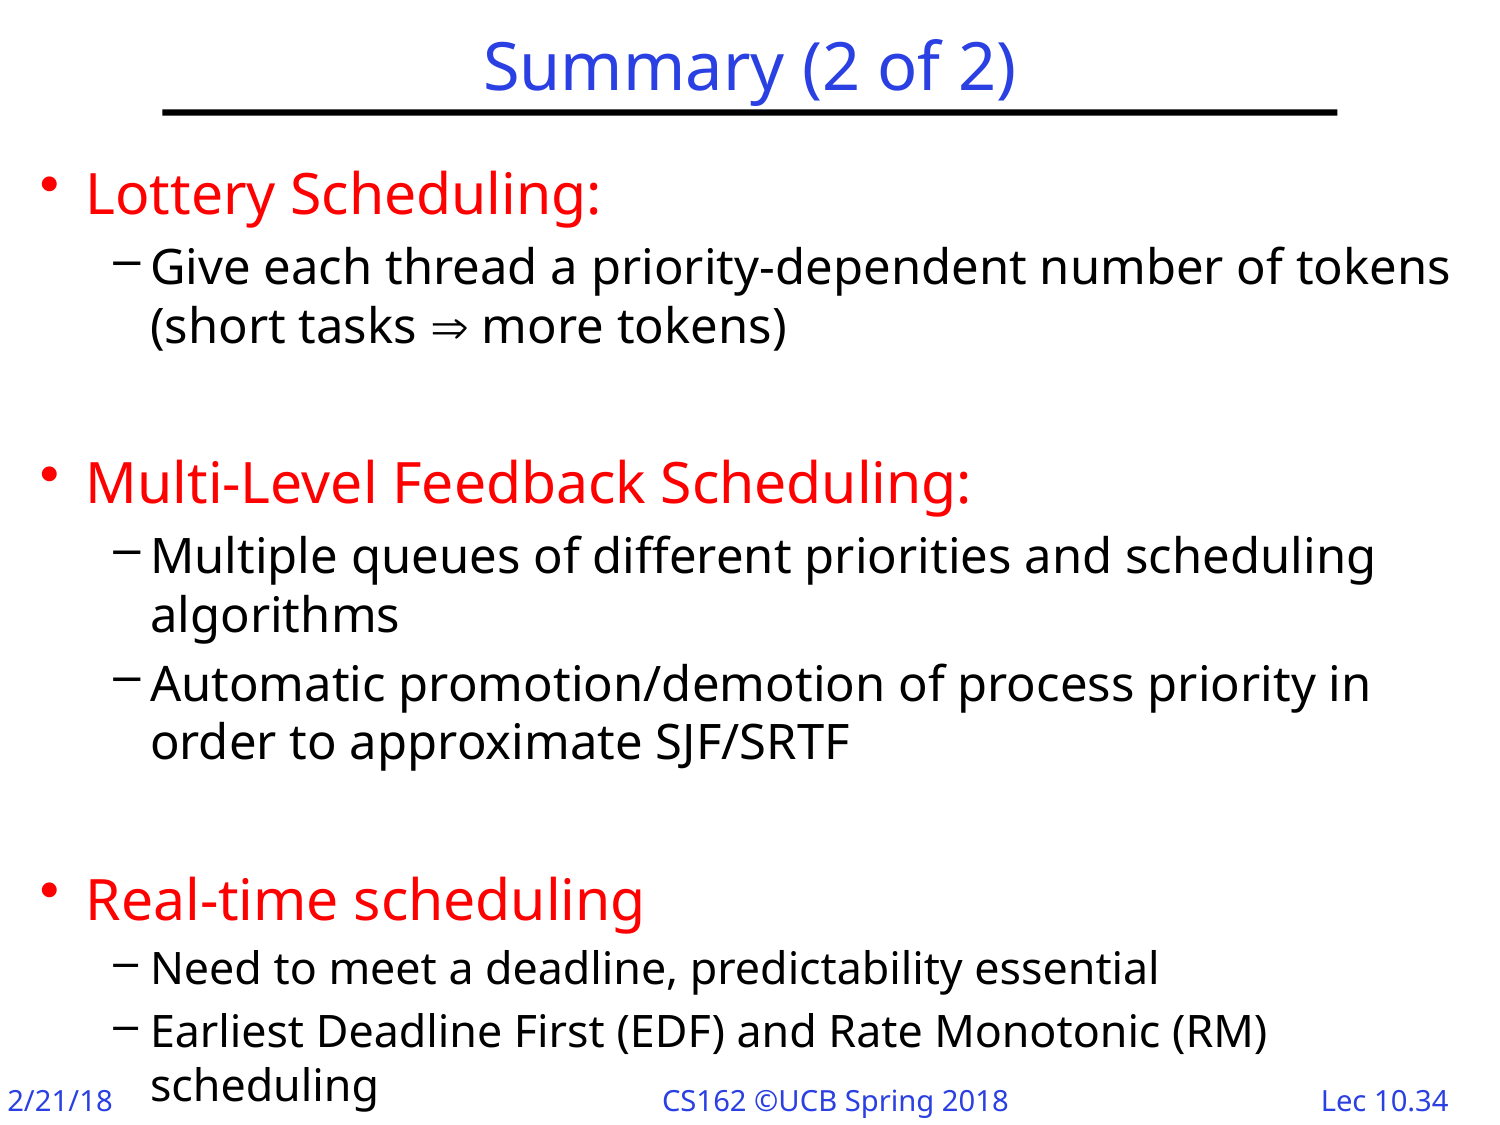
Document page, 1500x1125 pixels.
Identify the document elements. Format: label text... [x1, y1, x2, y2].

list Lottery Scheduling: Give each thread a priority-dependent number of tokens (short tasks  more tokens) Multi-Level Feedback Scheduling: Multiple queues of different priorities and scheduling algorithms Automatic promotion/demotion of process priority in order to approximate SJF/SRTF Real-time scheduling Need to meet a deadline, predictability essential Earliest Deadline First (EDF) and Rate Monotonic (RM) scheduling [24, 149, 1500, 1125]
title Summary (2 of 2) [162, 24, 1338, 113]
